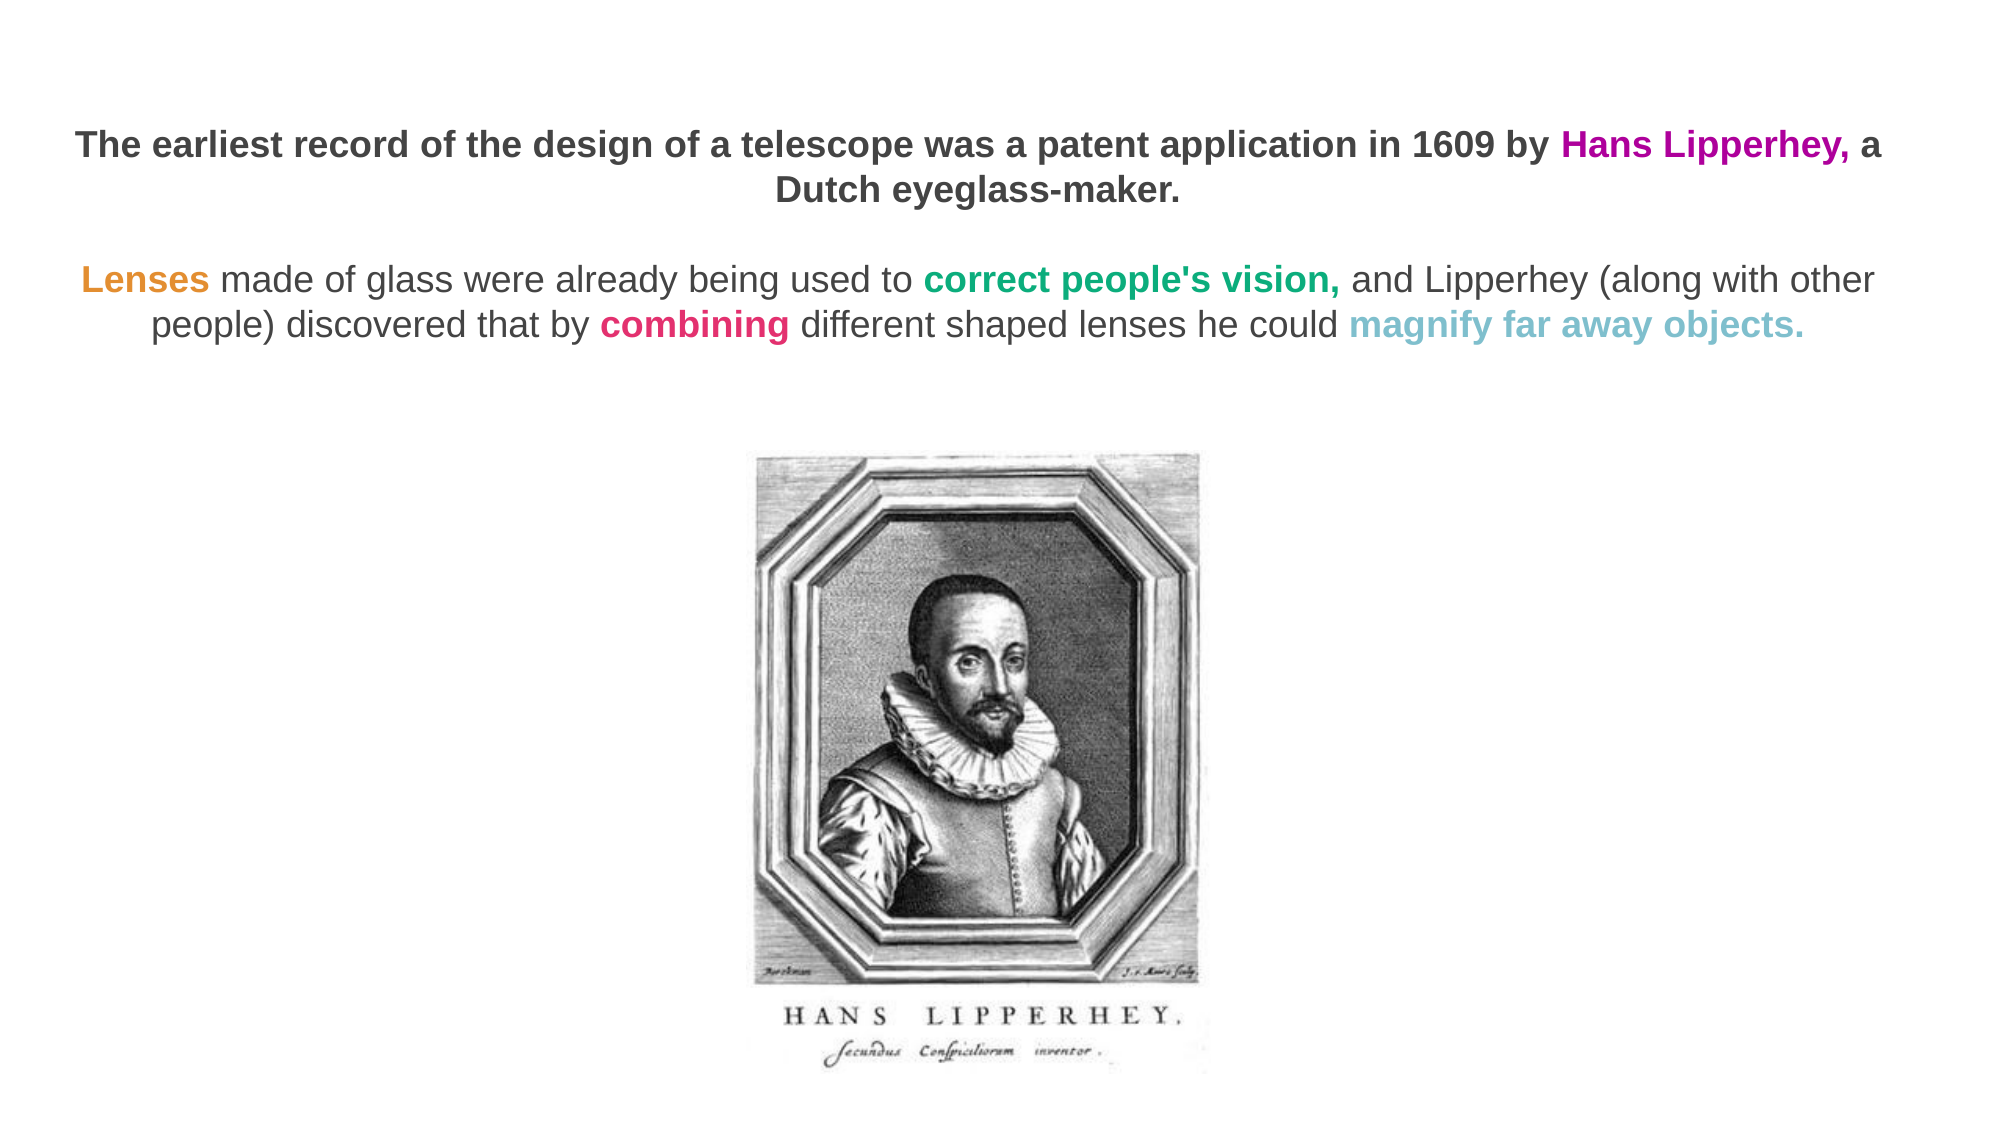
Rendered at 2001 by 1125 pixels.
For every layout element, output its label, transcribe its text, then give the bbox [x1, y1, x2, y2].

text_box The earliest record of the design of a telescope was a patent application in 1609 by Hans Lipperhey, a Dutch eyeglass-maker. Lenses made of glass were already being used to correct people's vision, and Lipperhey (along with other people) discovered that by combining different shaped lenses he could magnify far away objects. [39, 112, 1917, 353]
picture [746, 450, 1211, 1074]
